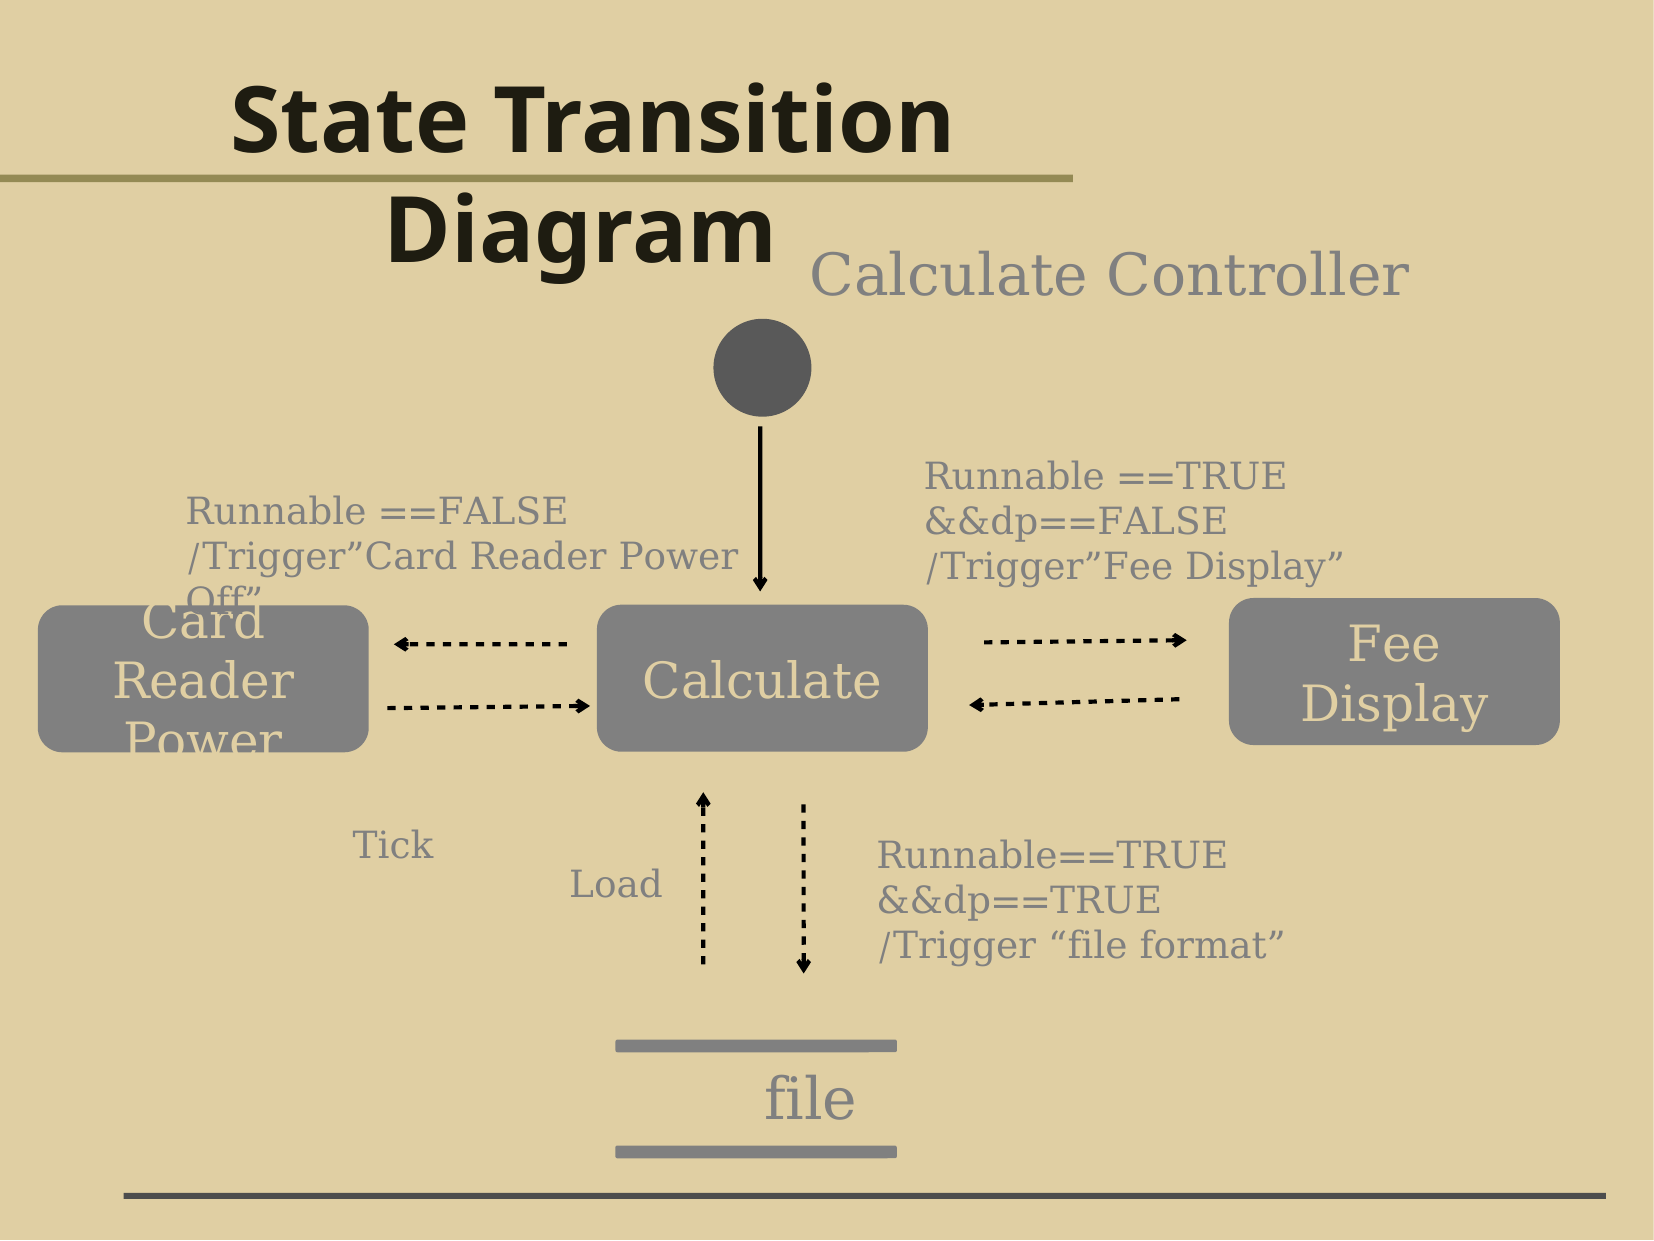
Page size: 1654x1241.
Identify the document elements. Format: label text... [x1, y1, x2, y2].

text_box Runnable ==FALSE /Trigger”Card Reader Power Off” [170, 479, 792, 632]
text_box Fee Display [1228, 597, 1560, 746]
text_box Runnable==TRUE &&dp==TRUE /Trigger “file format” [861, 823, 1331, 948]
text_box Card Reader Power [37, 605, 369, 753]
text_box [0, 173, 1075, 184]
text_box file [599, 1053, 986, 1192]
text_box [796, 959, 811, 974]
text_box [713, 318, 794, 417]
text_box [575, 698, 591, 714]
text_box Calculate Controller [794, 229, 1425, 406]
text_box State Transition Diagram [6, 53, 1155, 234]
text_box Calculate [596, 604, 928, 752]
text_box Tick [337, 814, 693, 938]
text_box [615, 1039, 897, 1053]
text_box [1172, 633, 1187, 648]
text_box [696, 792, 711, 808]
text_box [969, 697, 986, 712]
text_box [393, 637, 411, 652]
text_box Runnable ==TRUE &&dp==FALSE /Trigger”Fee Display” [908, 444, 1654, 569]
text_box [123, 1192, 1606, 1199]
text_box Load [554, 852, 909, 977]
